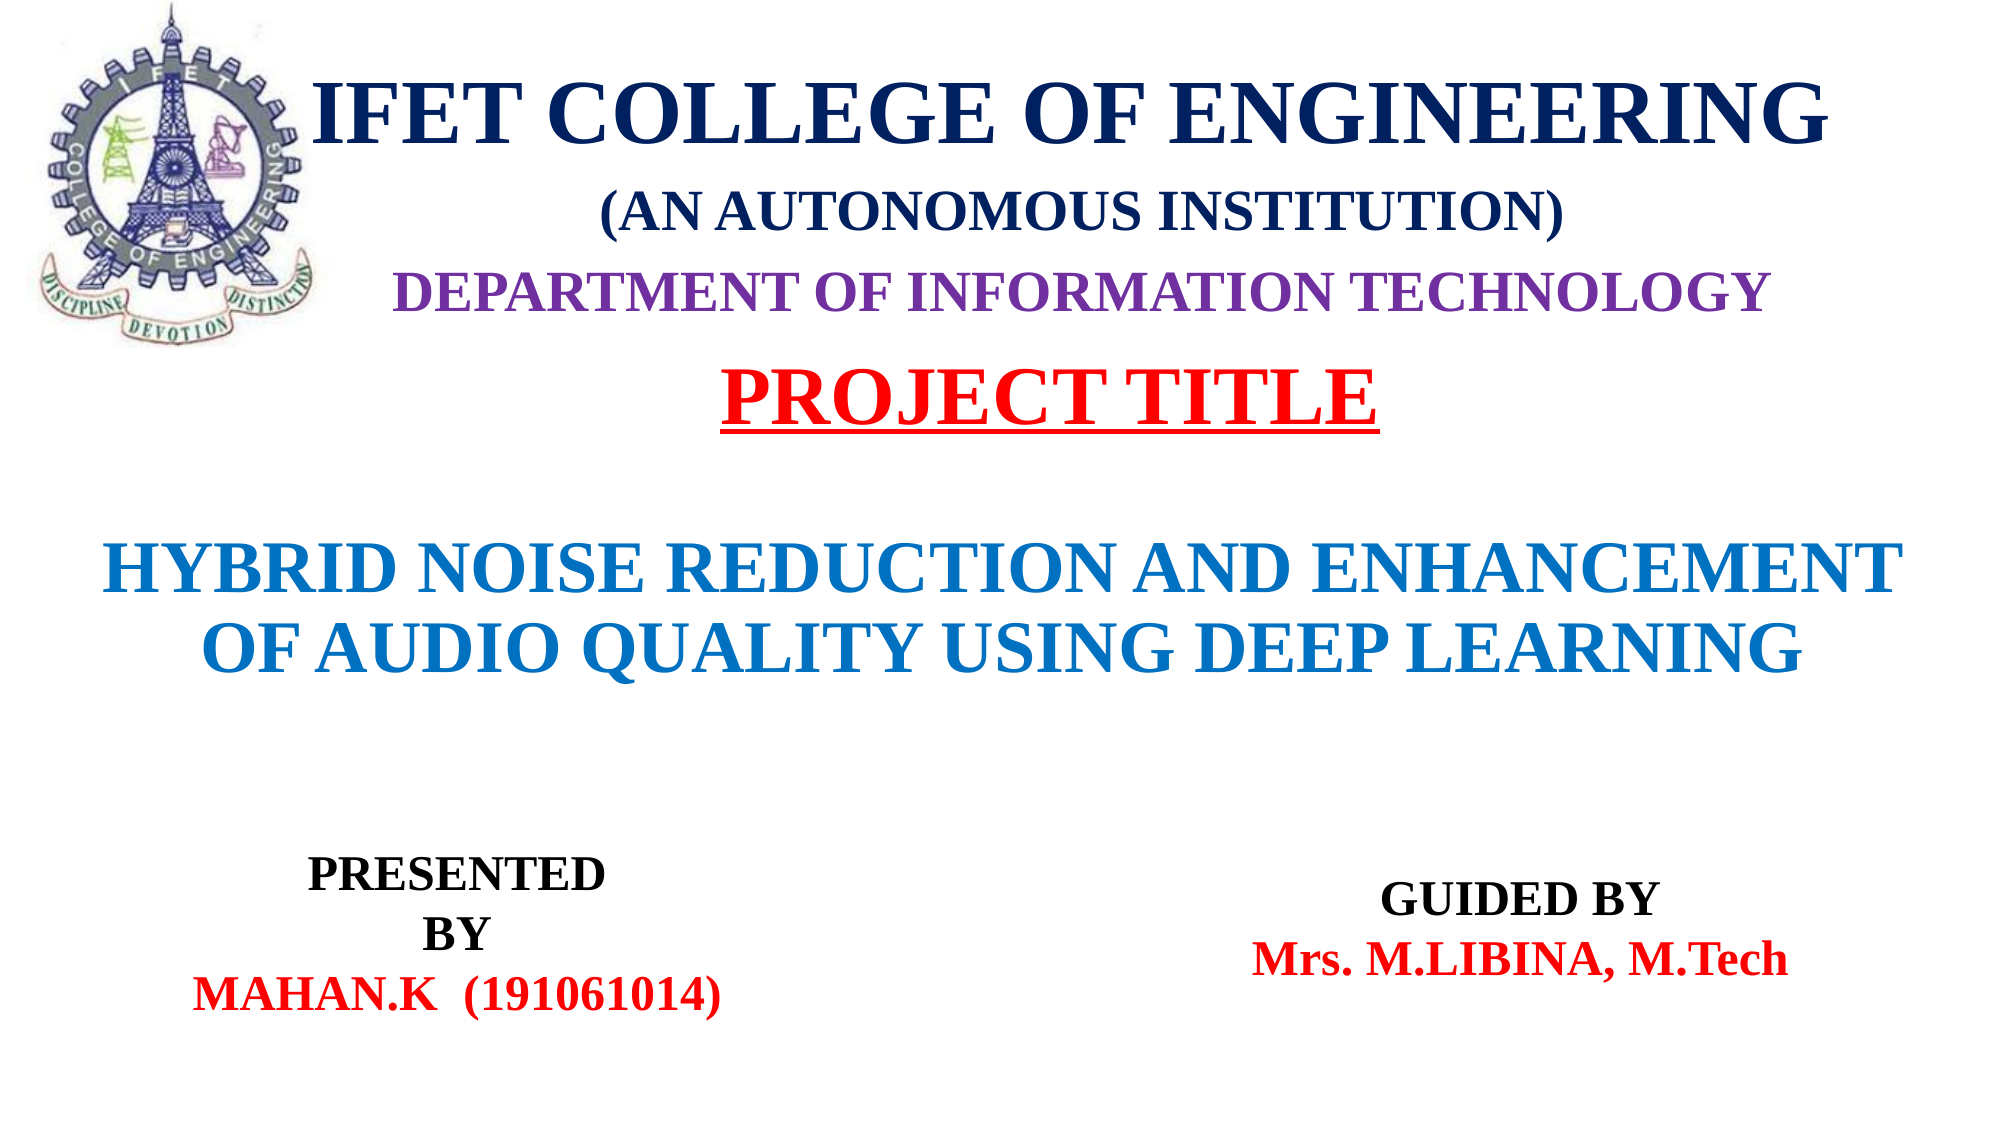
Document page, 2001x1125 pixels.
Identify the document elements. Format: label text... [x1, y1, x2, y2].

text_box PROJECT TITLE [705, 333, 1396, 449]
text_box HYBRID NOISE REDUCTION AND ENHANCEMENT OF AUDIO QUALITY USING DEEP LEARNING [52, 521, 1952, 771]
picture [26, 0, 331, 348]
text_box GUIDED BY Mrs. M.LIBINA, M.Tech [1089, 858, 1952, 1054]
text_box IFET COLLEGE OF ENGINEERING (AN AUTONOMOUS INSTITUTION) DEPARTMENT OF INFORMATION TECHNOLOGY [331, 28, 1991, 331]
text_box PRESENTED BY MAHAN.K (191061014) [26, 833, 889, 1089]
